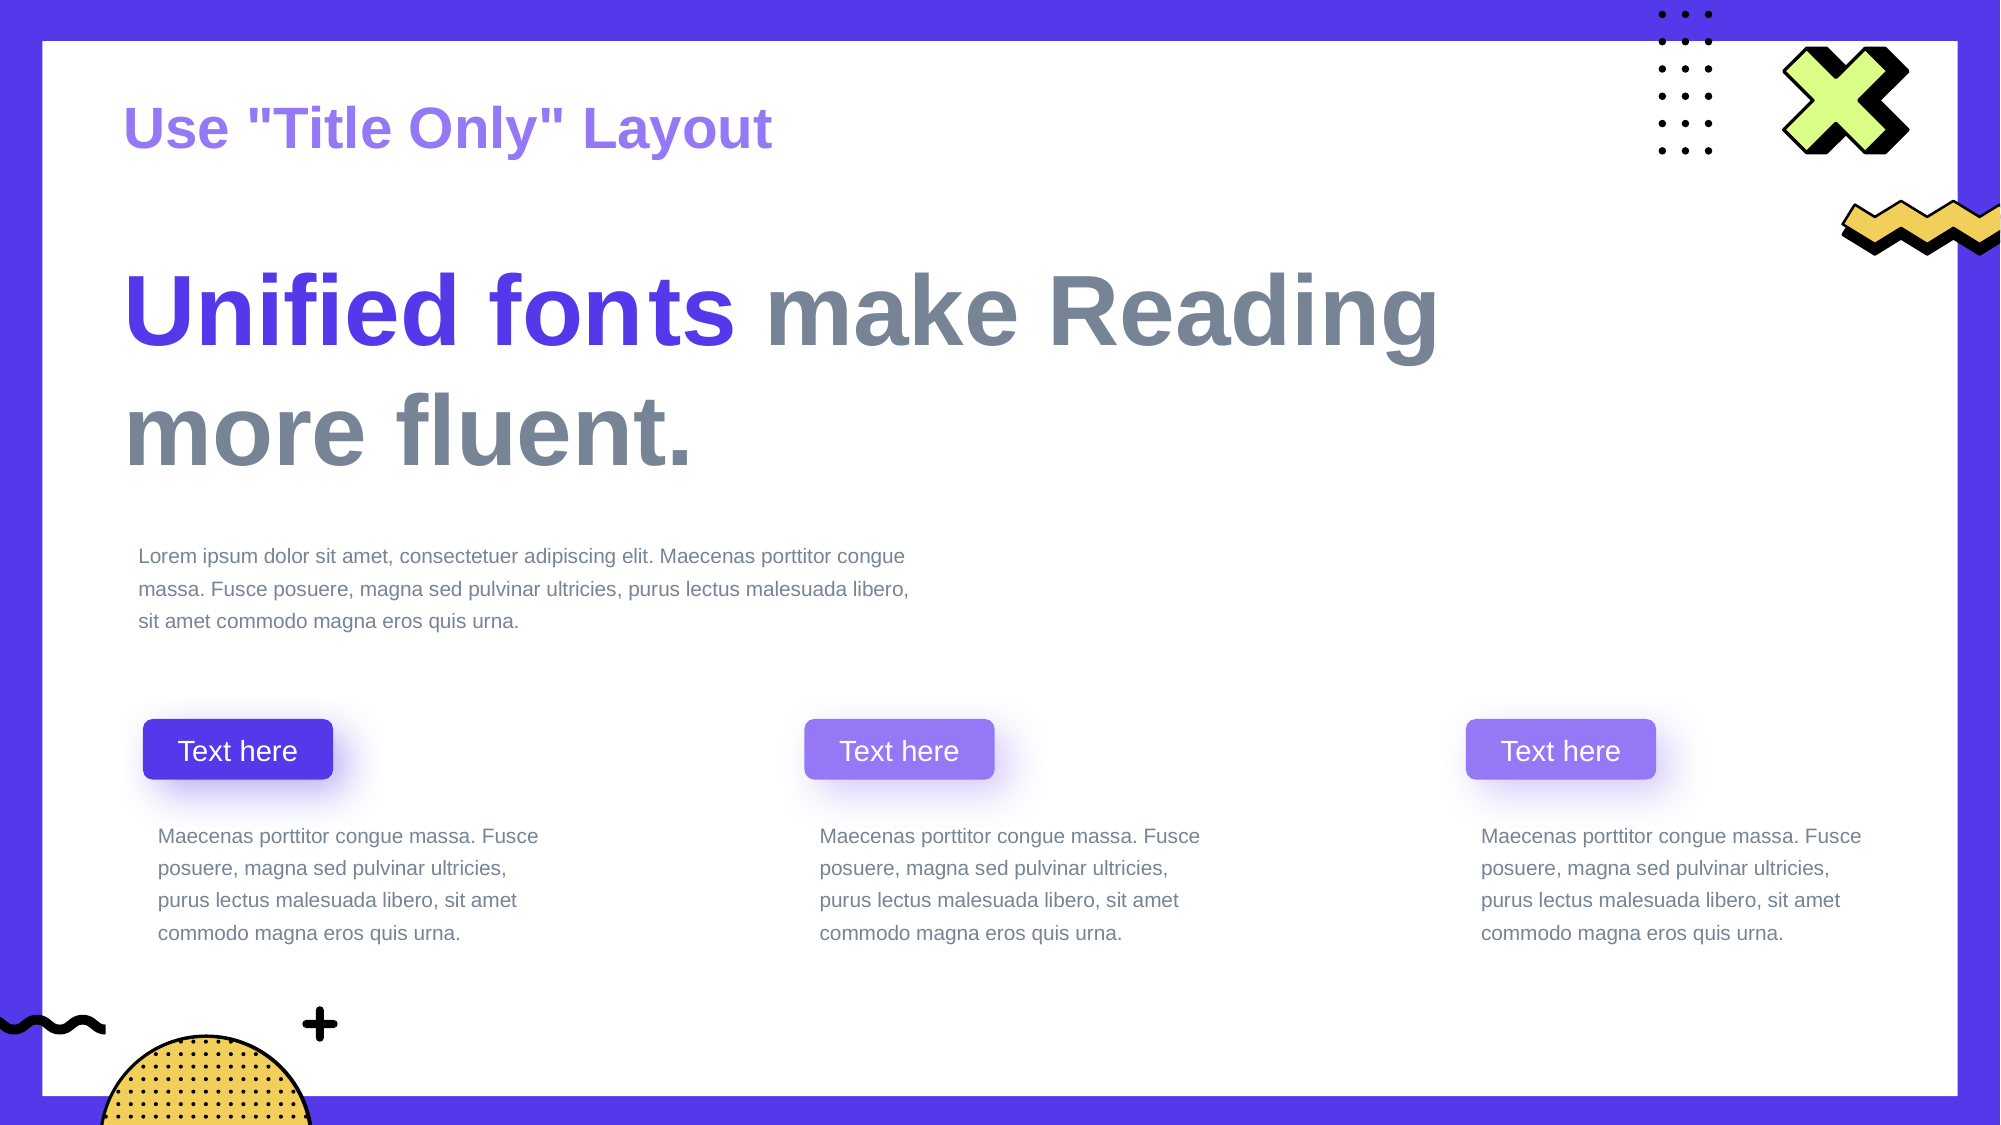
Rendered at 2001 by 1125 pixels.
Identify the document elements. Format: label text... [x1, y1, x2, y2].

title Use "Title Only" Layout [108, 0, 1890, 169]
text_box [108, 243, 1880, 951]
